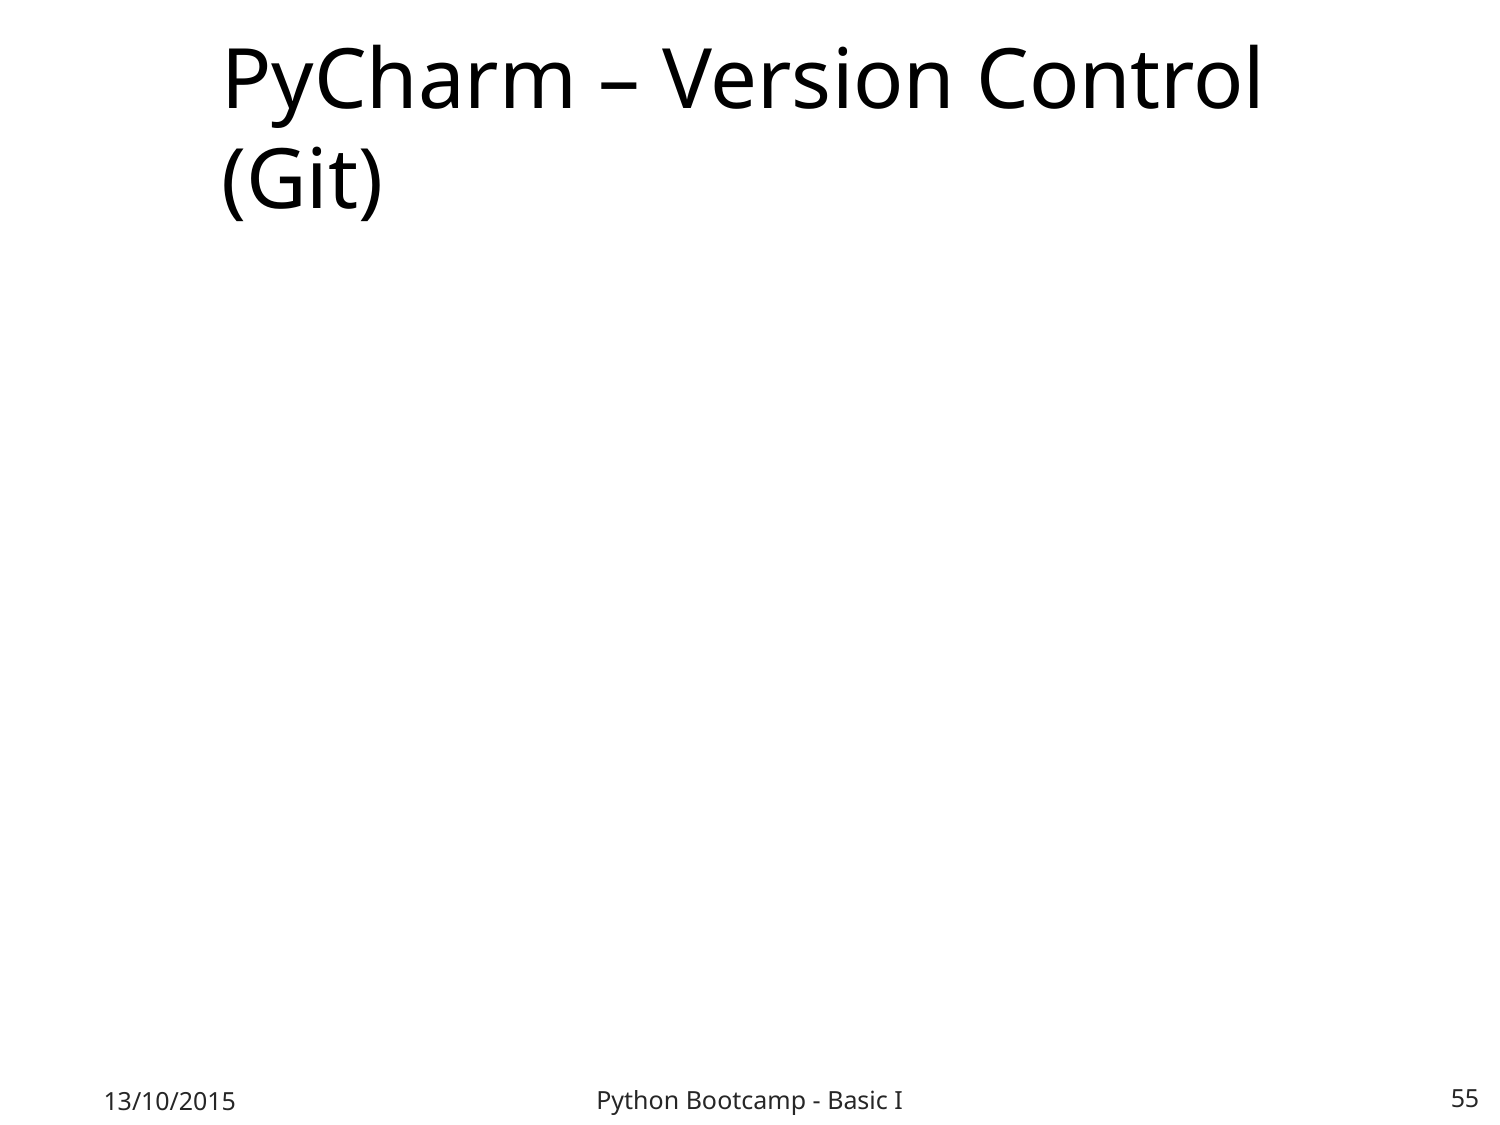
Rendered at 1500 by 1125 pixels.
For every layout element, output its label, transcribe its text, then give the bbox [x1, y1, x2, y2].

title PyCharm – Version Control (Git) [206, 66, 1425, 167]
picture [0, 168, 1500, 1123]
